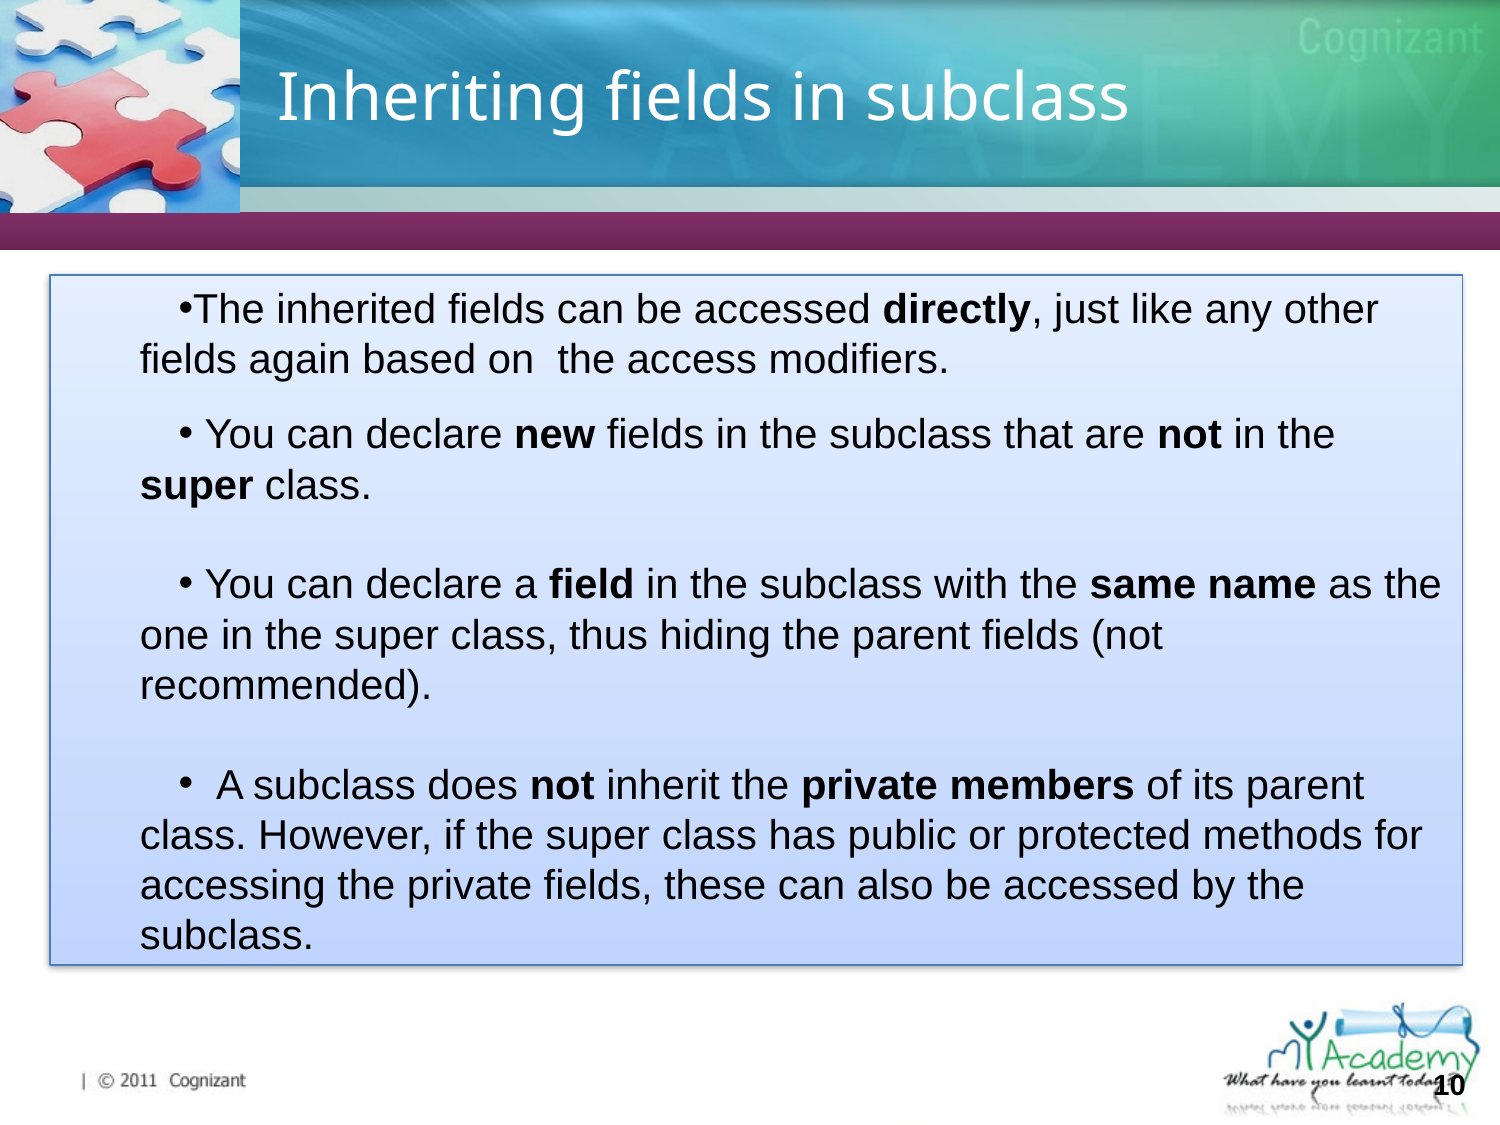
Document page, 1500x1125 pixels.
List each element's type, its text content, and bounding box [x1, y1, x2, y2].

title Inheriting fields in subclass [262, 0, 1500, 188]
text_box The inherited fields can be accessed directly, just like any other fields again based on the access modifiers. You can declare new fields in the subclass that are not in the super class. You can declare a field in the subclass with the same name as the one in the super class, thus hiding the parent fields (not recommended). A subclass does not inherit the private members of its parent class. However, if the super class has public or protected methods for accessing the private fields, these can also be accessed by the subclass. [49, 274, 1463, 966]
picture [0, 0, 262, 213]
slide_number 10 [1418, 1059, 1492, 1112]
picture [0, 250, 1500, 1125]
